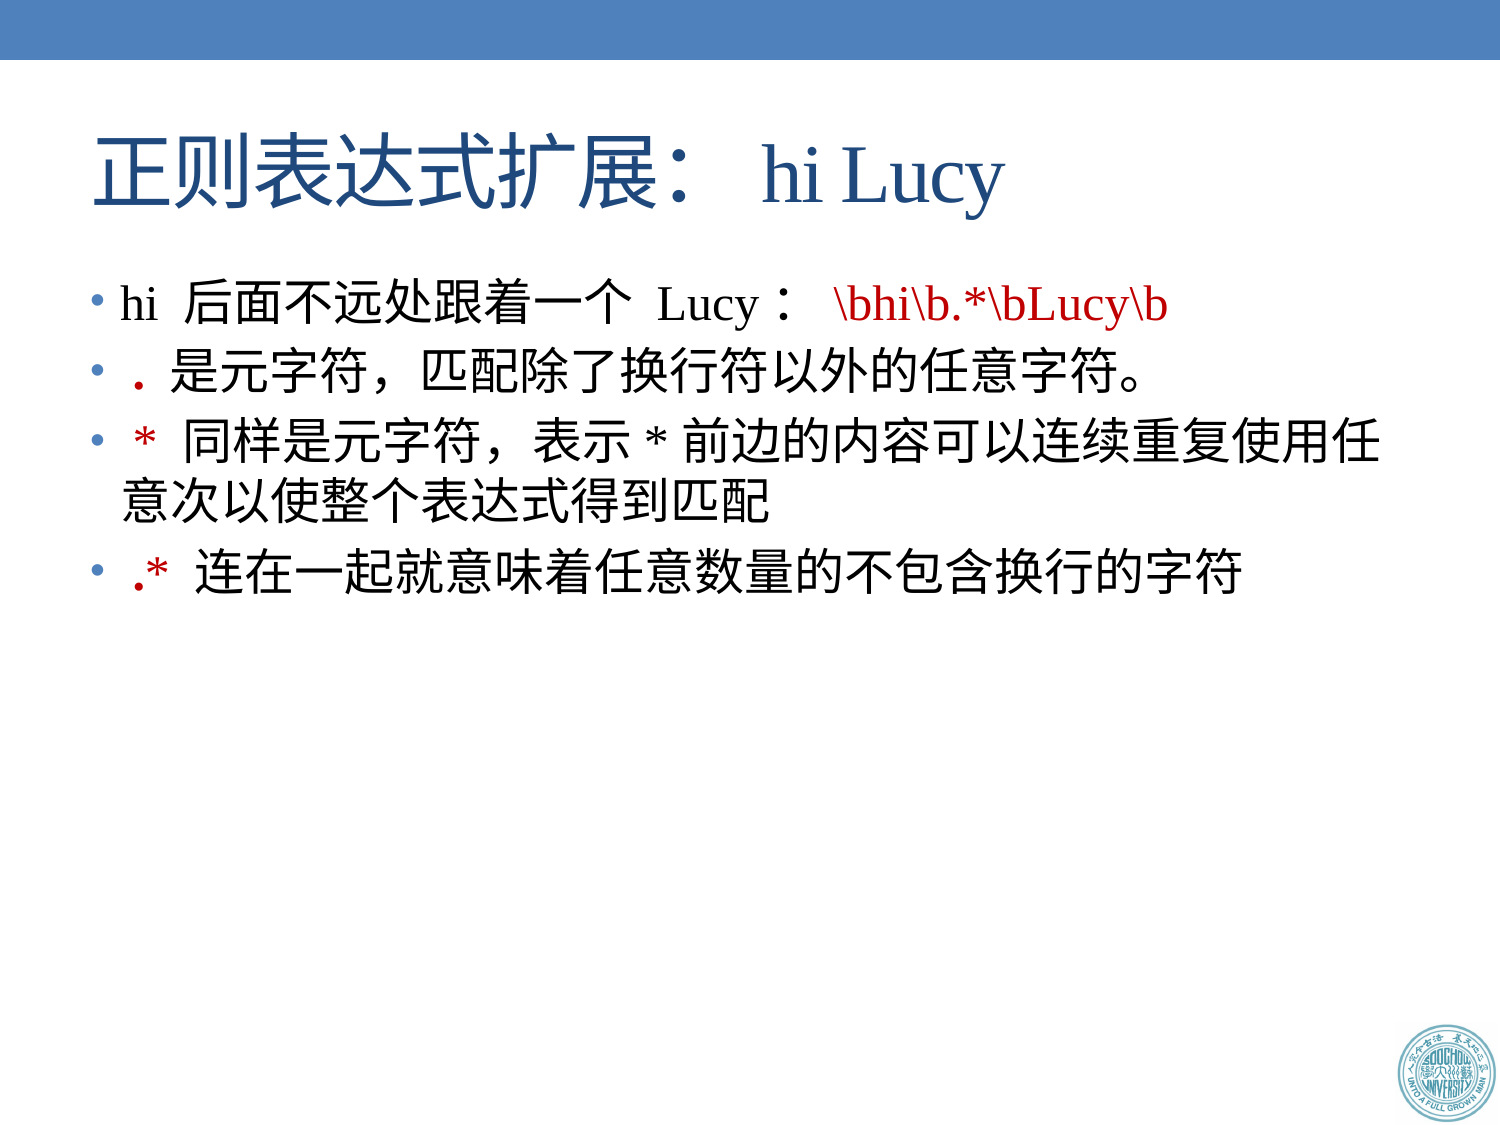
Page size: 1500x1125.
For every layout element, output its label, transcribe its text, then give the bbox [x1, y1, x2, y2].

list hi 后面不远处跟着一个 Lucy：\bhi\b.*\bLucy\b . 是元字符，匹配除了换行符以外的任意字符。 * 同样是元字符，表示*前边的内容可以连续重复使用任意次以使整个表达式得到匹配 .* 连在一起就意味着任意数量的不包含换行的字符 [75, 262, 1425, 1063]
title 正则表达式扩展：hi Lucy [75, 87, 1425, 250]
